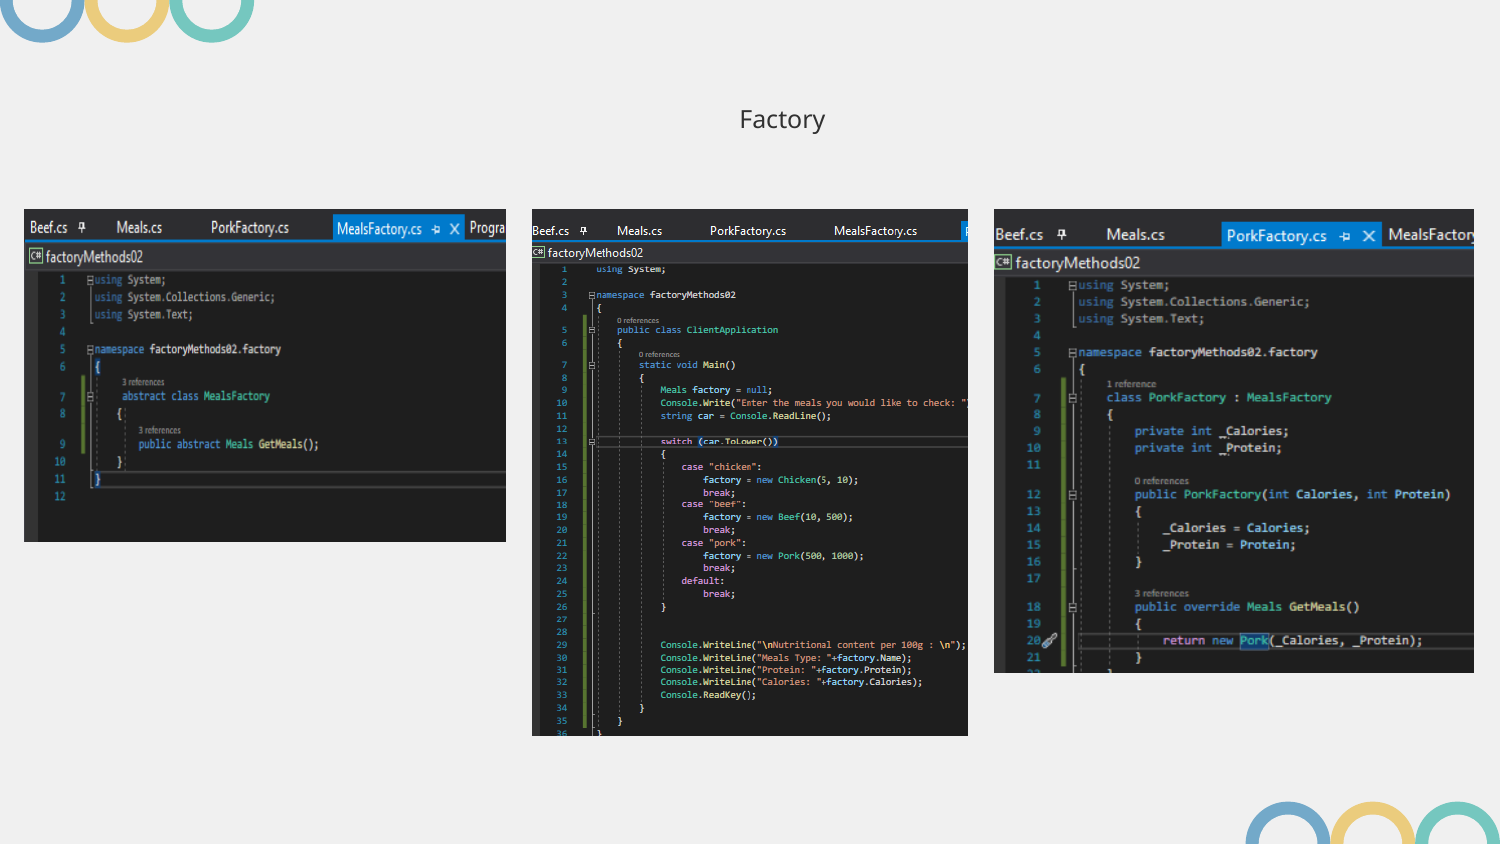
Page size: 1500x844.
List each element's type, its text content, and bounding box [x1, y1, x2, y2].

title Factory [118, 88, 1382, 149]
picture [532, 208, 968, 737]
picture [23, 208, 506, 543]
picture [994, 208, 1474, 674]
